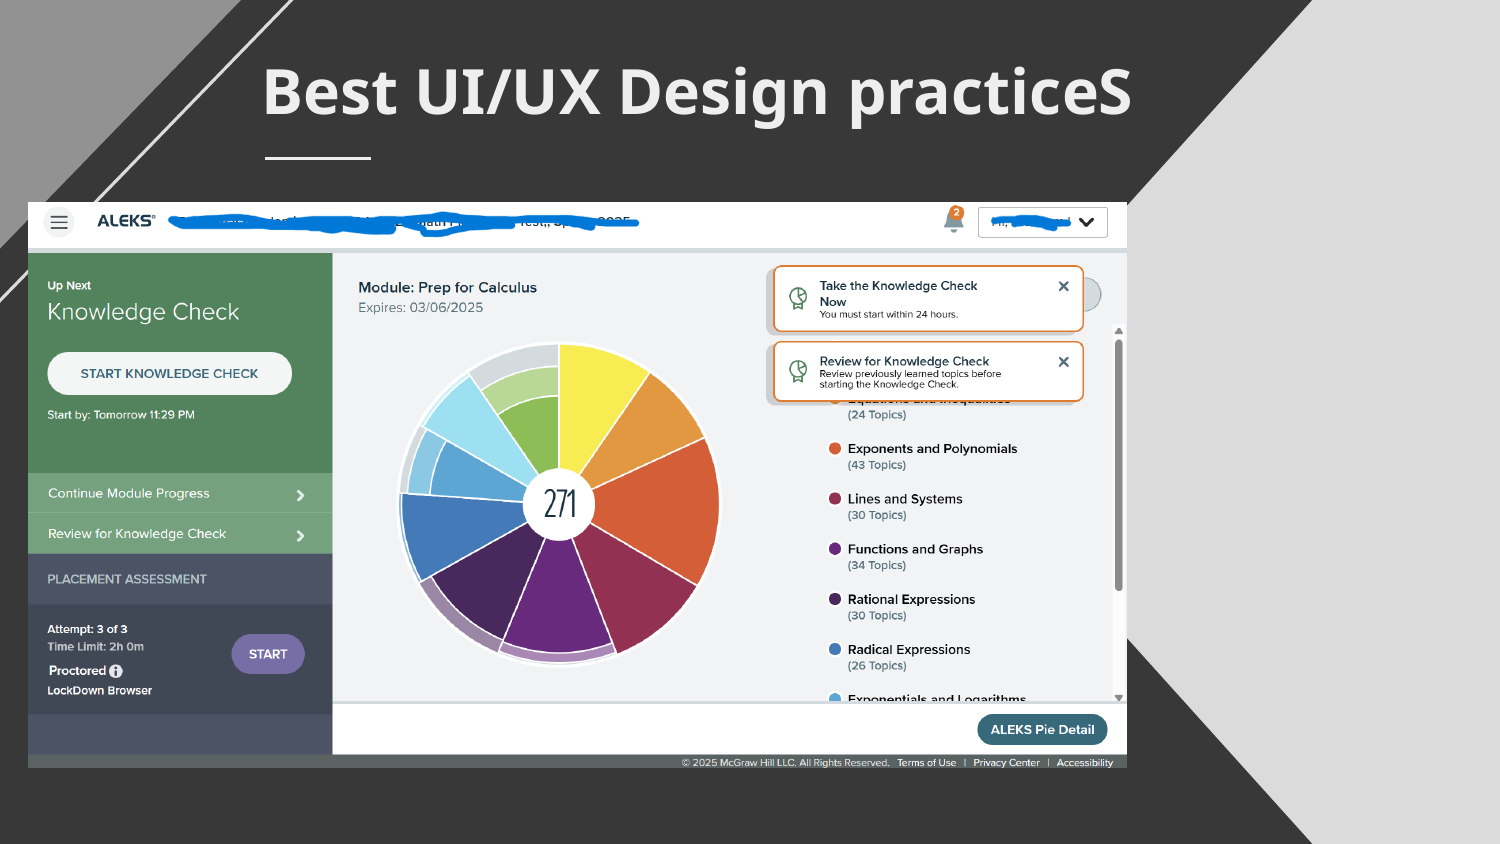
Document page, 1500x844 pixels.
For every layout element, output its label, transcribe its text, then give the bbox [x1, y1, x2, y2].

title Best UI/UX Design practiceS [246, 37, 1211, 124]
picture [27, 202, 1127, 768]
